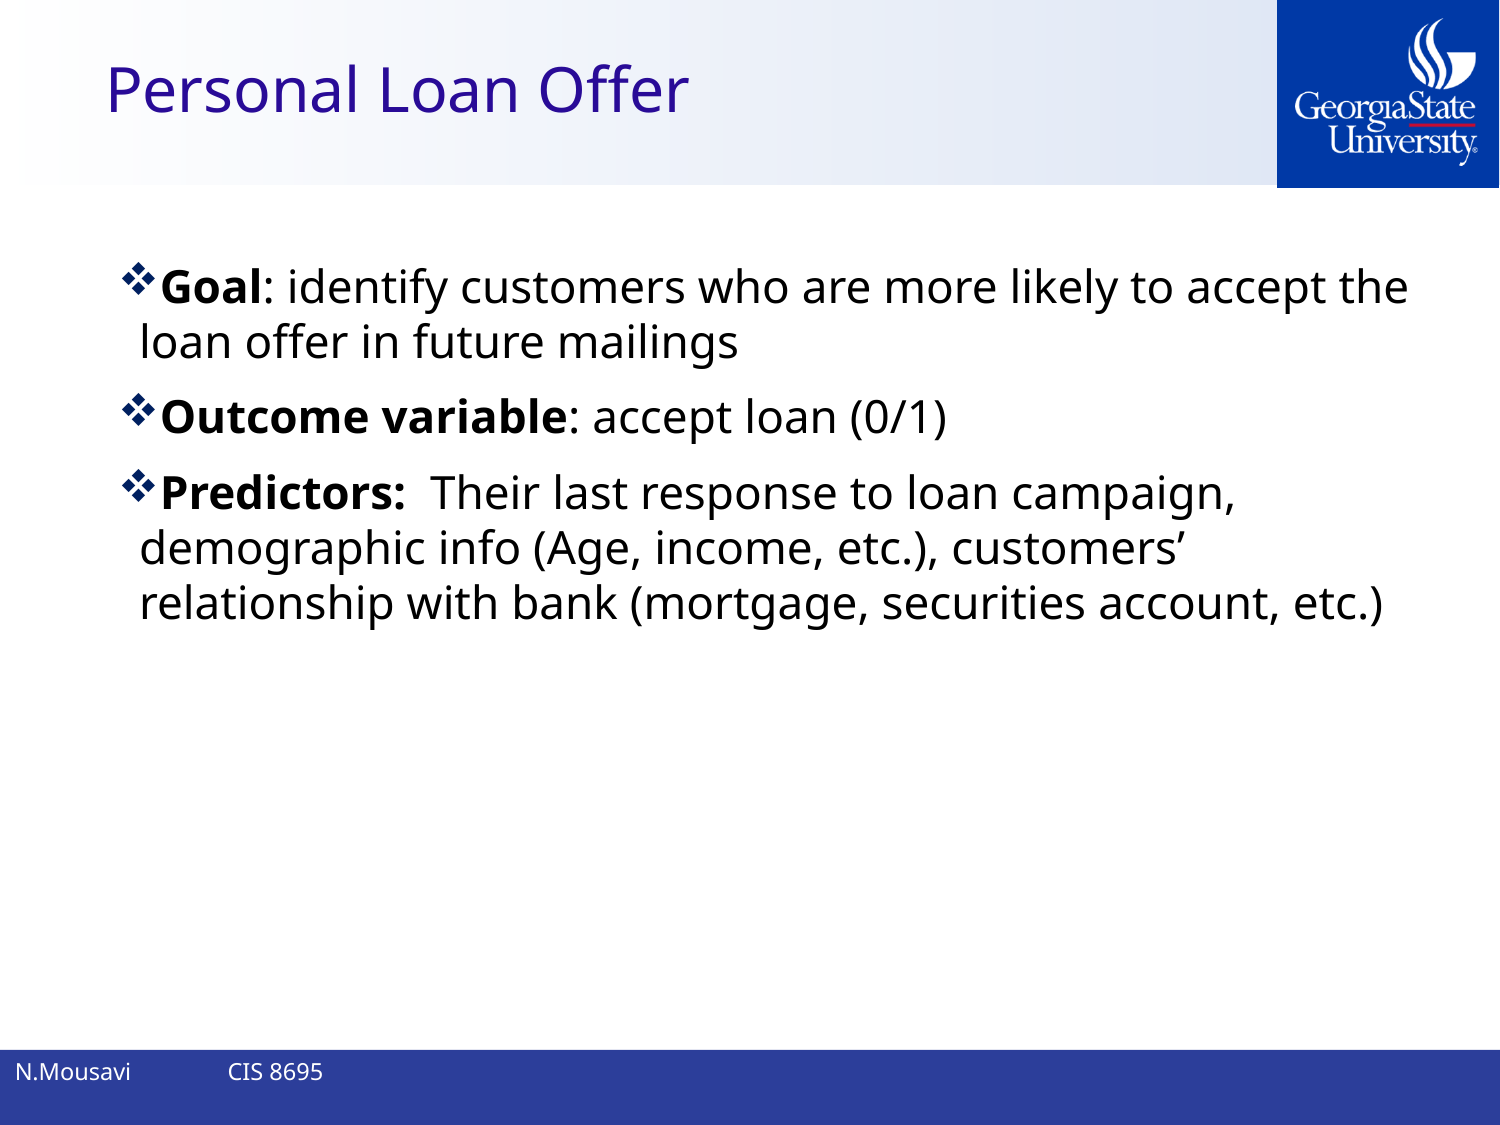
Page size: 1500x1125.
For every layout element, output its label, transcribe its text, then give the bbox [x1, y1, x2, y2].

list Goal: identify customers who are more likely to accept the loan offer in future mailings Outcome variable: accept loan (0/1) Predictors: Their last response to loan campaign, demographic info (Age, income, etc.), customers’ relationship with bank (mortgage, securities account, etc.) [103, 249, 1425, 1005]
title Personal Loan Offer [90, 0, 1500, 185]
